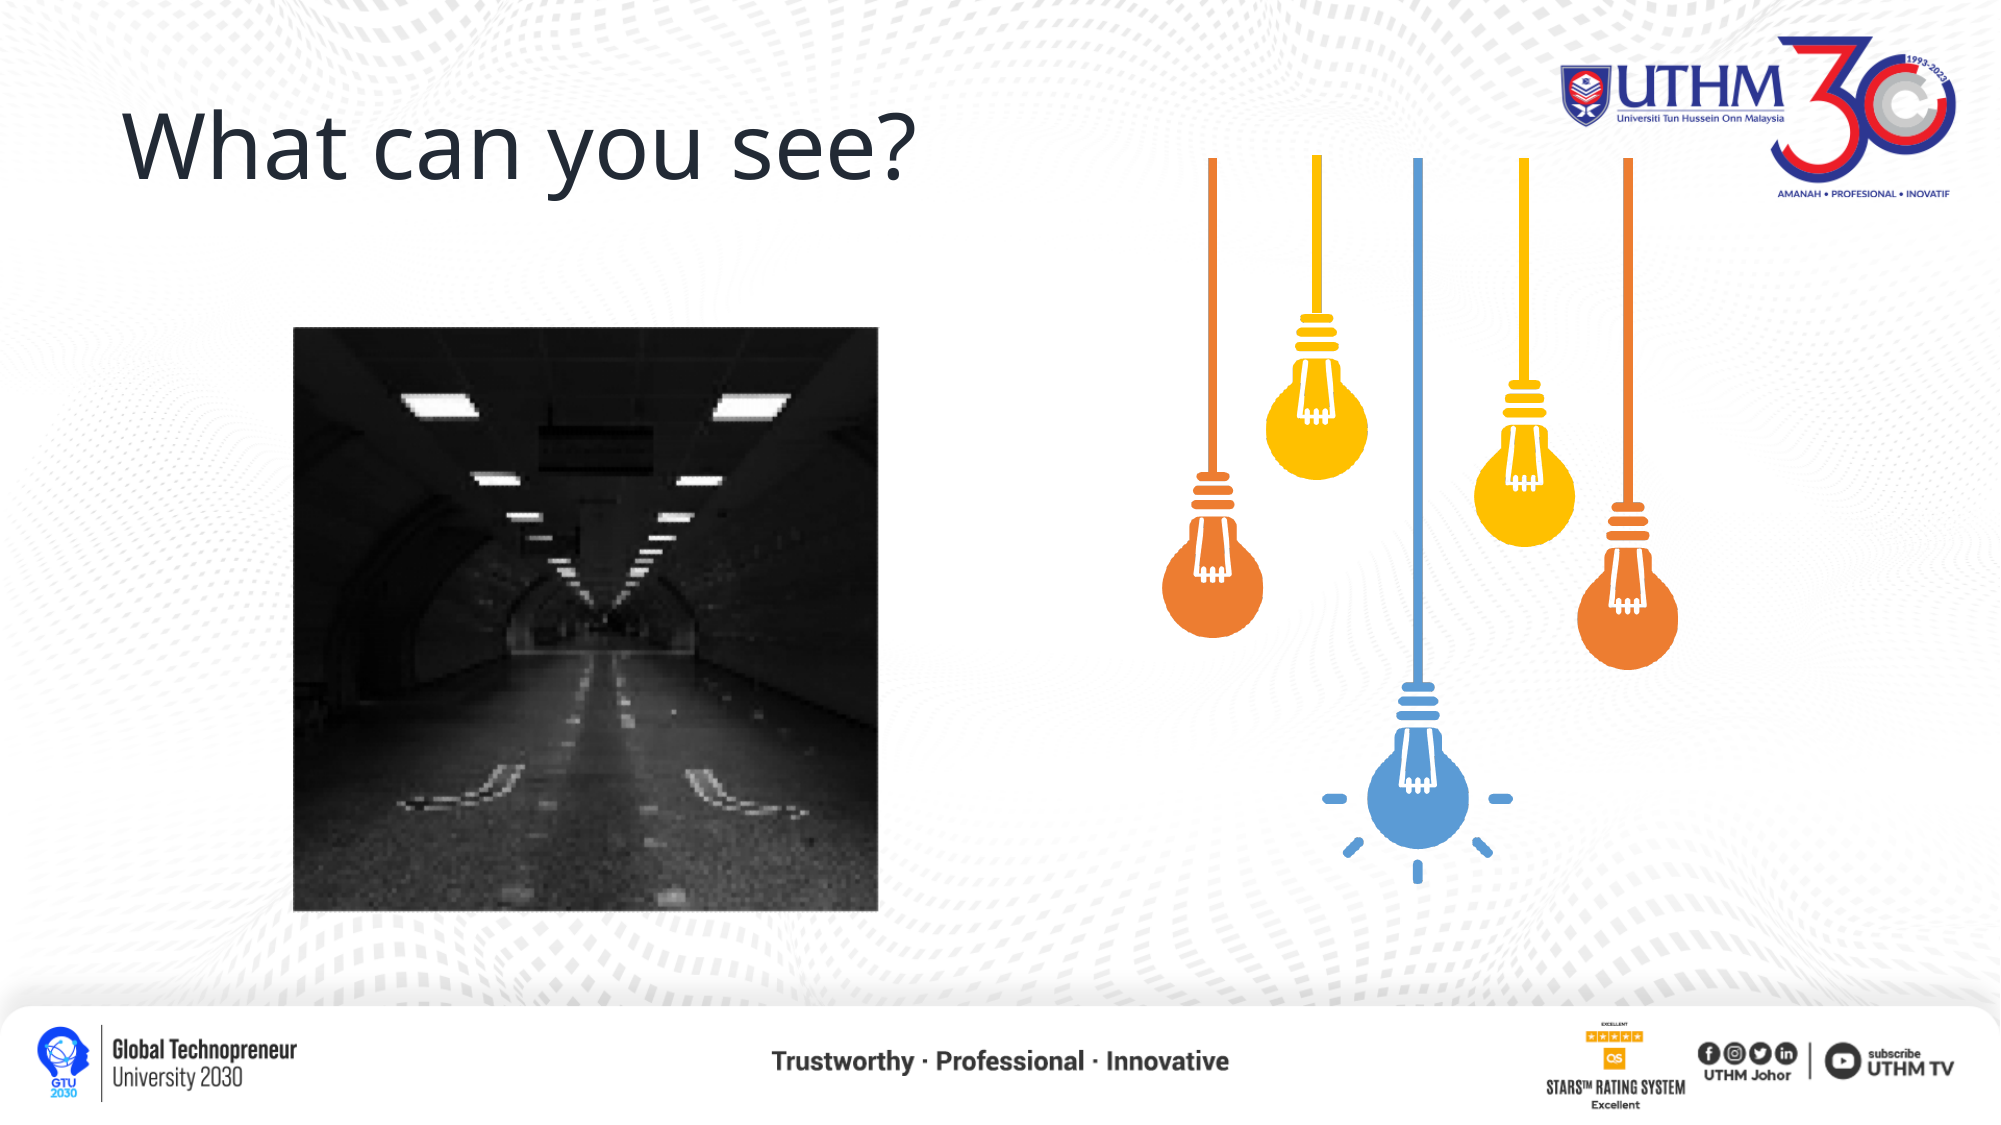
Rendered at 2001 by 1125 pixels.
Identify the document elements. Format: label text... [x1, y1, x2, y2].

title What can you see? [106, 52, 1832, 247]
picture [0, 0, 2000, 1125]
